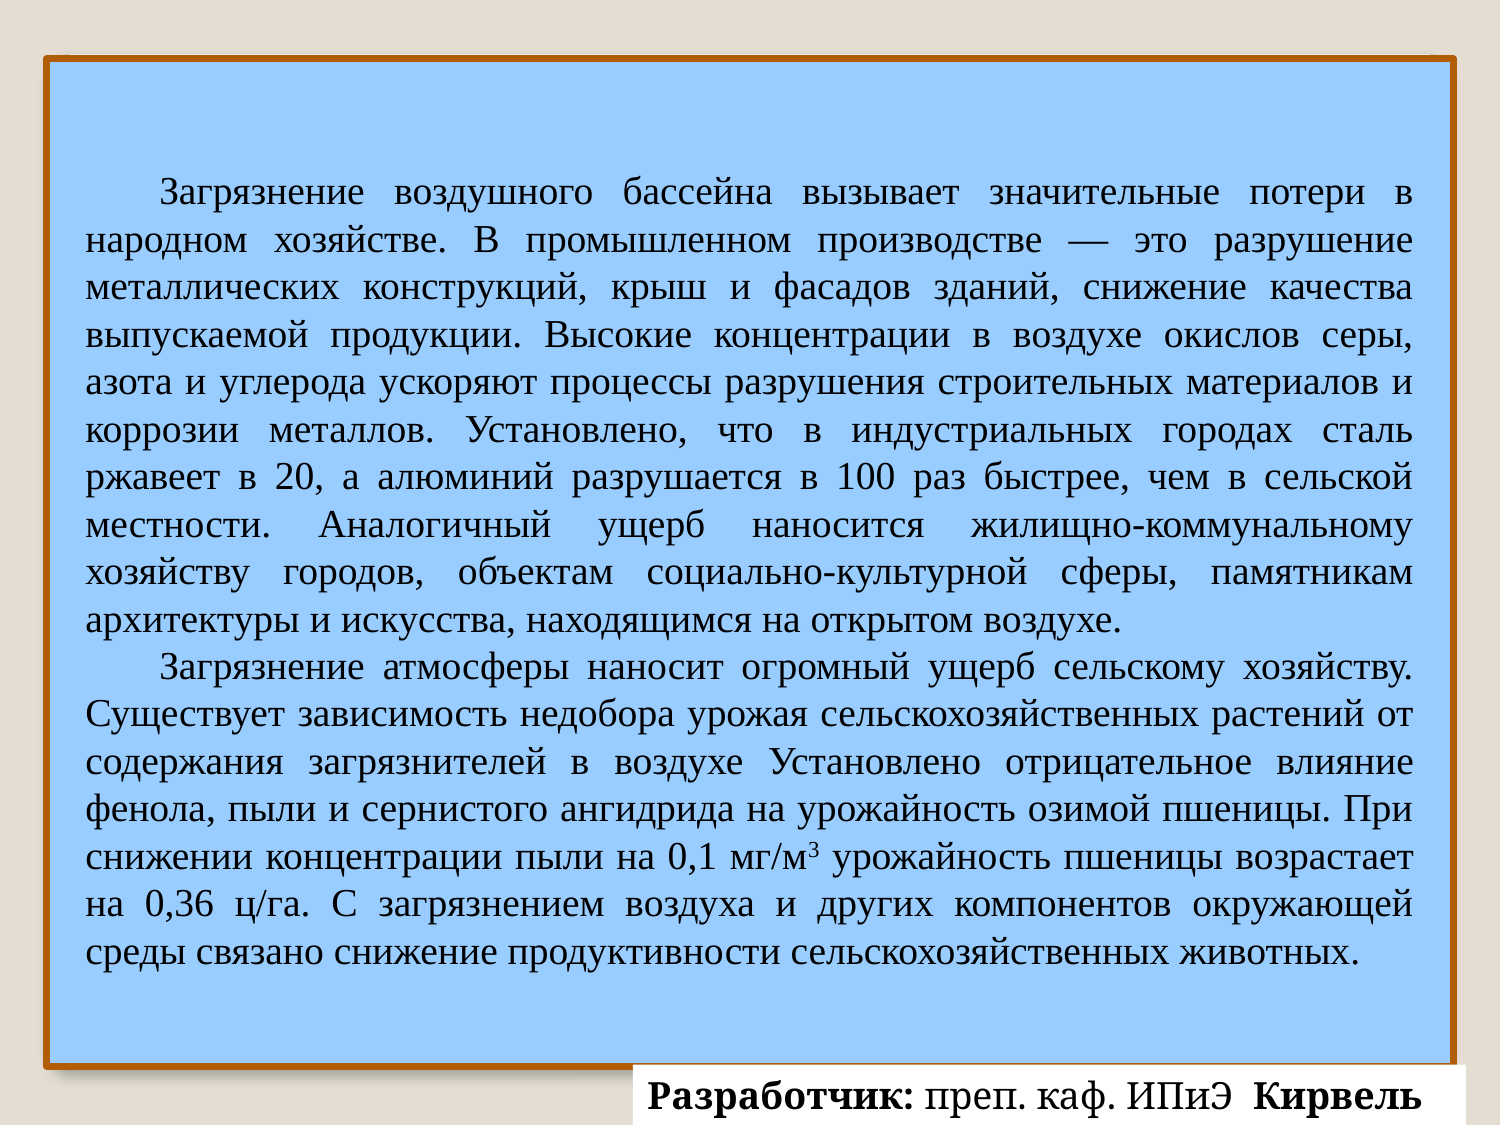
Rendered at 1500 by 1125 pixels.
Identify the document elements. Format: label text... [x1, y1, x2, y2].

text_box Разработчик: преп. каф. ИПиЭ Кирвель П.И. [632, 1064, 1466, 1125]
text_box [43, 55, 1457, 1070]
text_box Загрязнение воздушного бассейна вызывает значительные потери в народном хозяйстве. В промышленном производстве — это разрушение металлических конструкций, крыш и фасадов зданий, снижение качества выпускаемой продукции. Высокие концентрации в воздухе окислов серы, азота и углерода ускоряют процессы разрушения строительных материалов и коррозии металлов. Установлено, что в индустриальных городах сталь ржавеет в 20, а алюминий разрушается в 100 раз быстрее, чем в сельской местности. Аналогичный ущерб наносится жилищно-коммунальному хозяйству городов, объектам социально-культурной сферы, памятникам архитектуры и искусства, находящимся на открытом воздухе. Загрязнение атмосферы наносит огромный ущерб сельскому хозяйству. Существует зависимость недобора урожая сельскохозяйственных растений от содержания загрязнителей в воздухе Установлено отрицательное влияние фенола, пыли и сернистого ангидрида на урожайность озимой пшеницы. При снижении концентрации пыли на 0,1 мг/м3 урожайность пшеницы возрастает на 0,36 ц/га. С загрязнением воздуха и других компонентов окружающей среды связано снижение продуктивности сельскохозяйственных животных. [70, 110, 1430, 1028]
